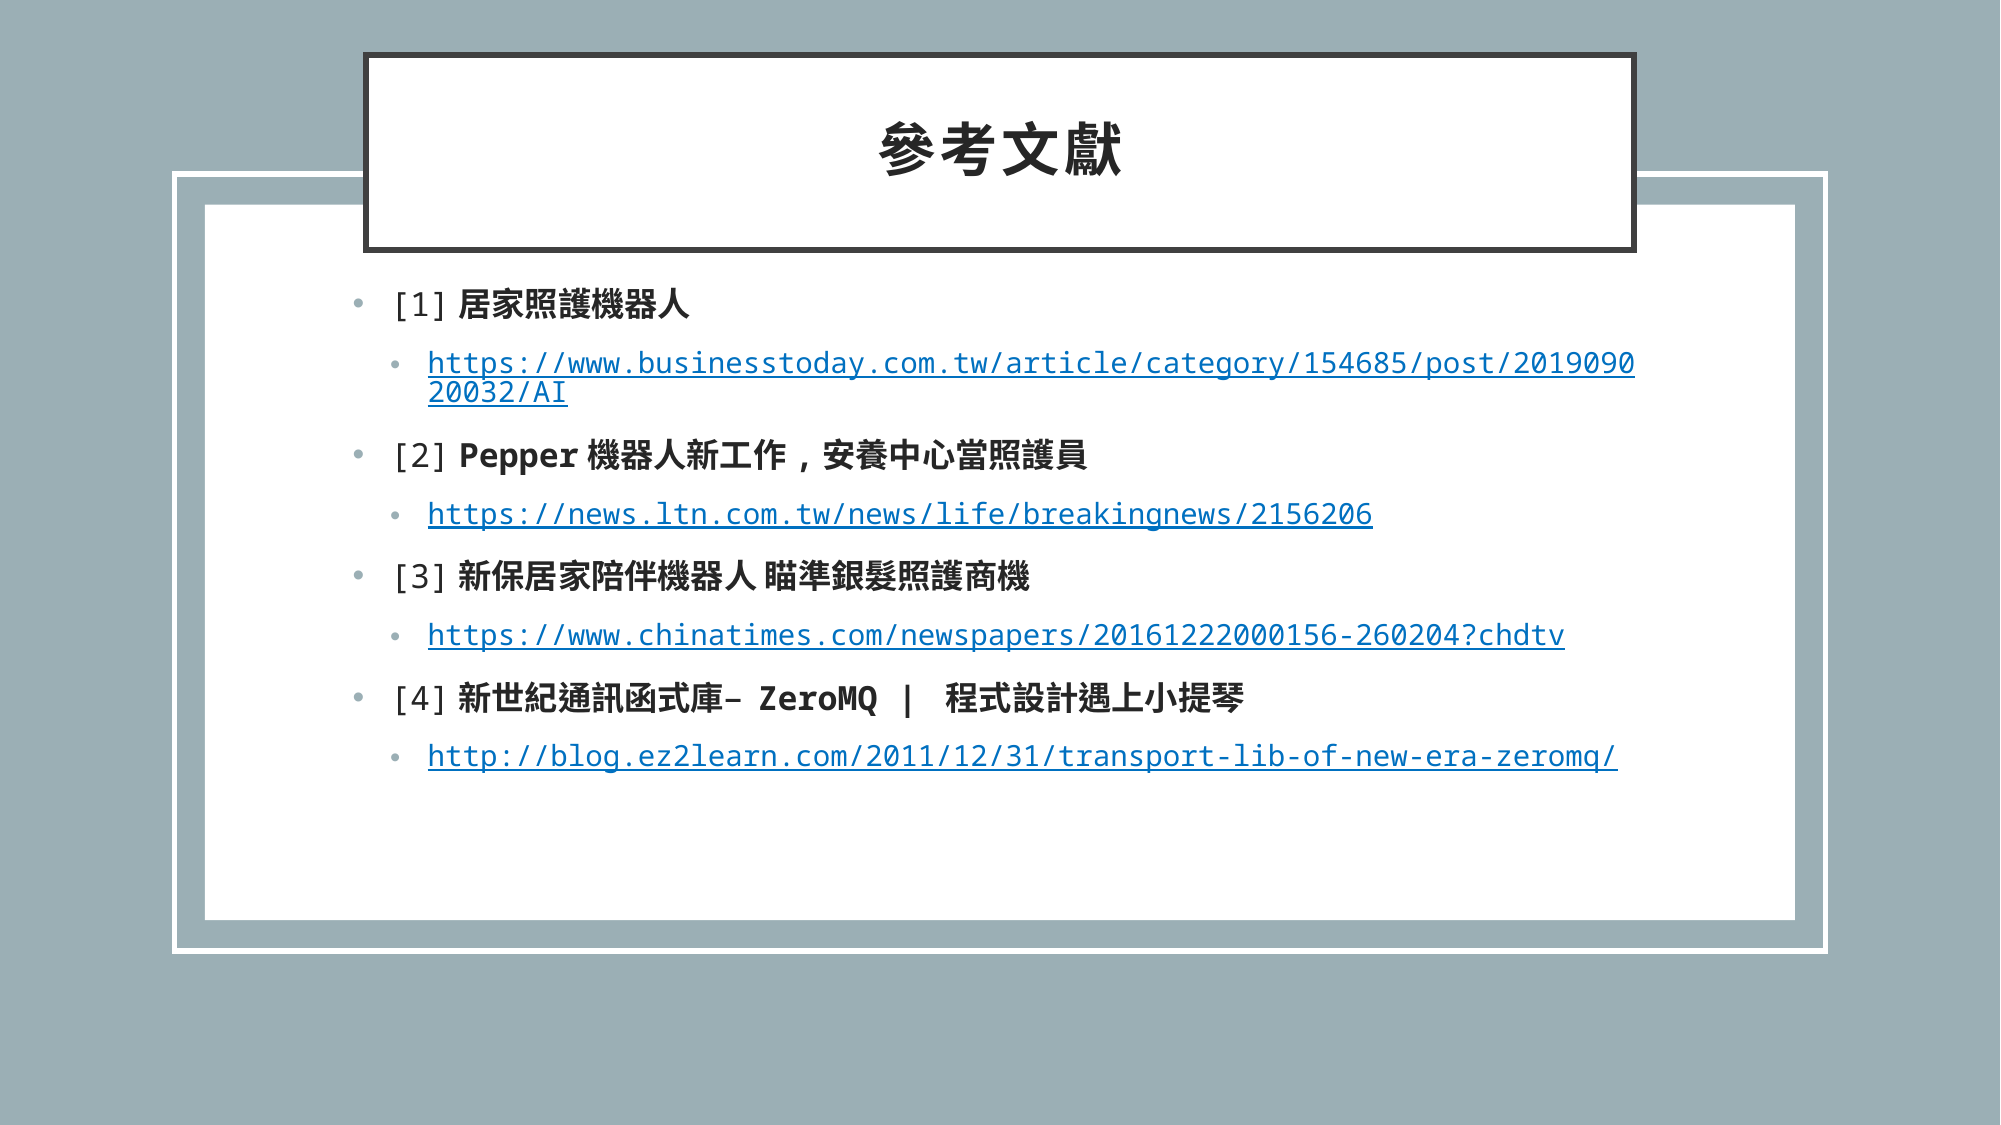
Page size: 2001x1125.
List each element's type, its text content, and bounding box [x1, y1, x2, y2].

list [1]居家照護機器人 https://www.businesstoday.com.tw/article/category/154685/post/201909020032/AI [2] Pepper機器人新工作,安養中心當照護員 https://news.ltn.com.tw/news/life/breakingnews/2156206 [3]新保居家陪伴機器人 瞄準銀髮照護商機 https://www.chinatimes.com/newspapers/20161222000156-260204?chdtv [4]新世紀通訊函式庫– ZeroMQ | 程式設計遇上小提琴 http://blog.ez2learn.com/2011/12/31/transport-lib-of-new-era-zeromq/ [337, 276, 1663, 849]
text_box [173, 173, 1827, 952]
text_box [0, 0, 2000, 1125]
title 參考文獻 [363, 52, 1637, 253]
